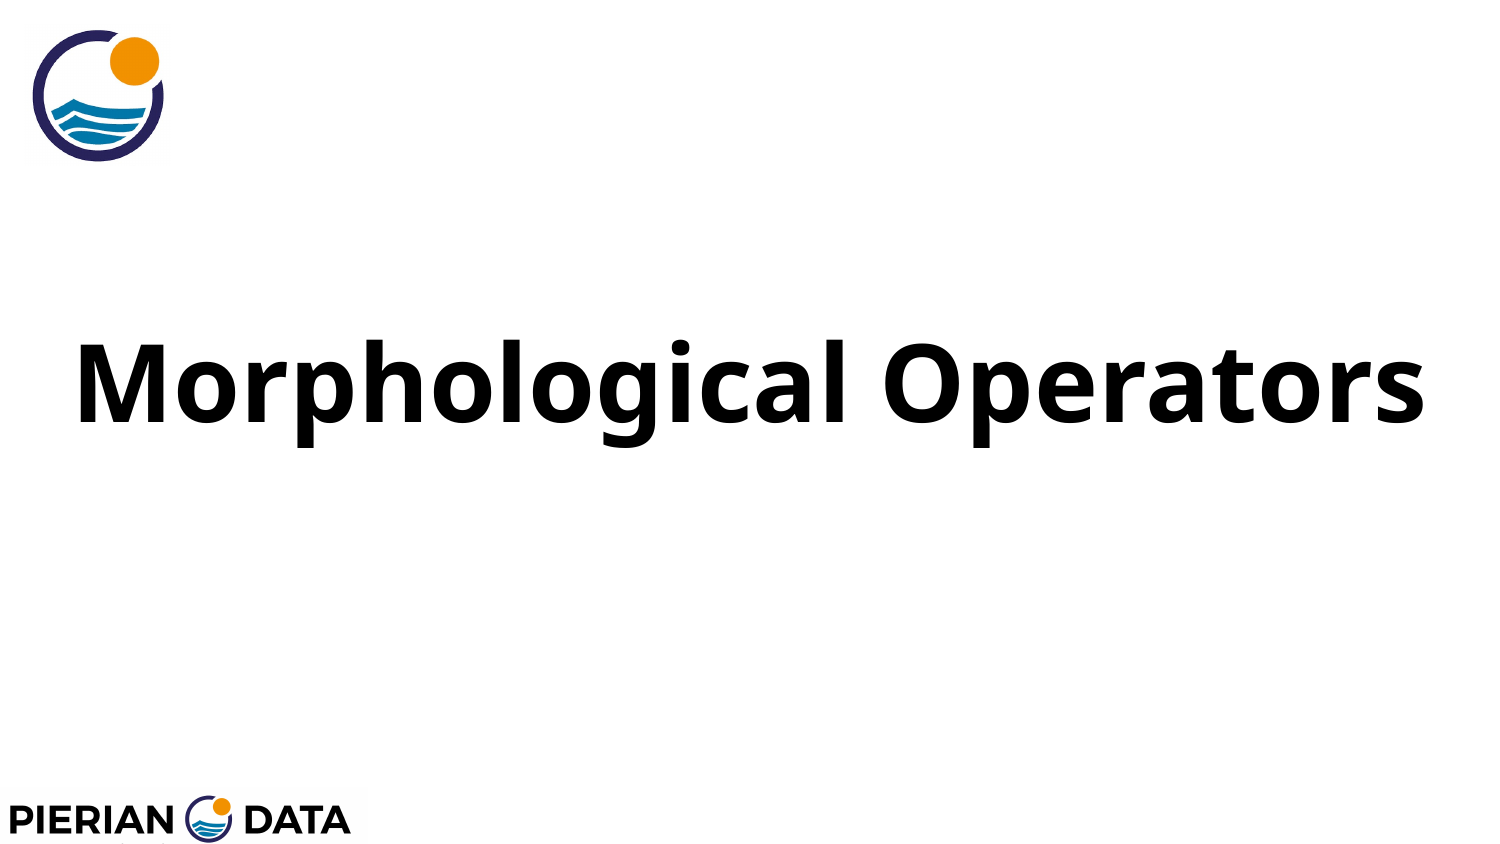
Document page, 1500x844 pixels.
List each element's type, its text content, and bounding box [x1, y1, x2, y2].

picture [0, 787, 368, 844]
title Morphological Operators [51, 122, 1449, 459]
picture [24, 24, 172, 167]
